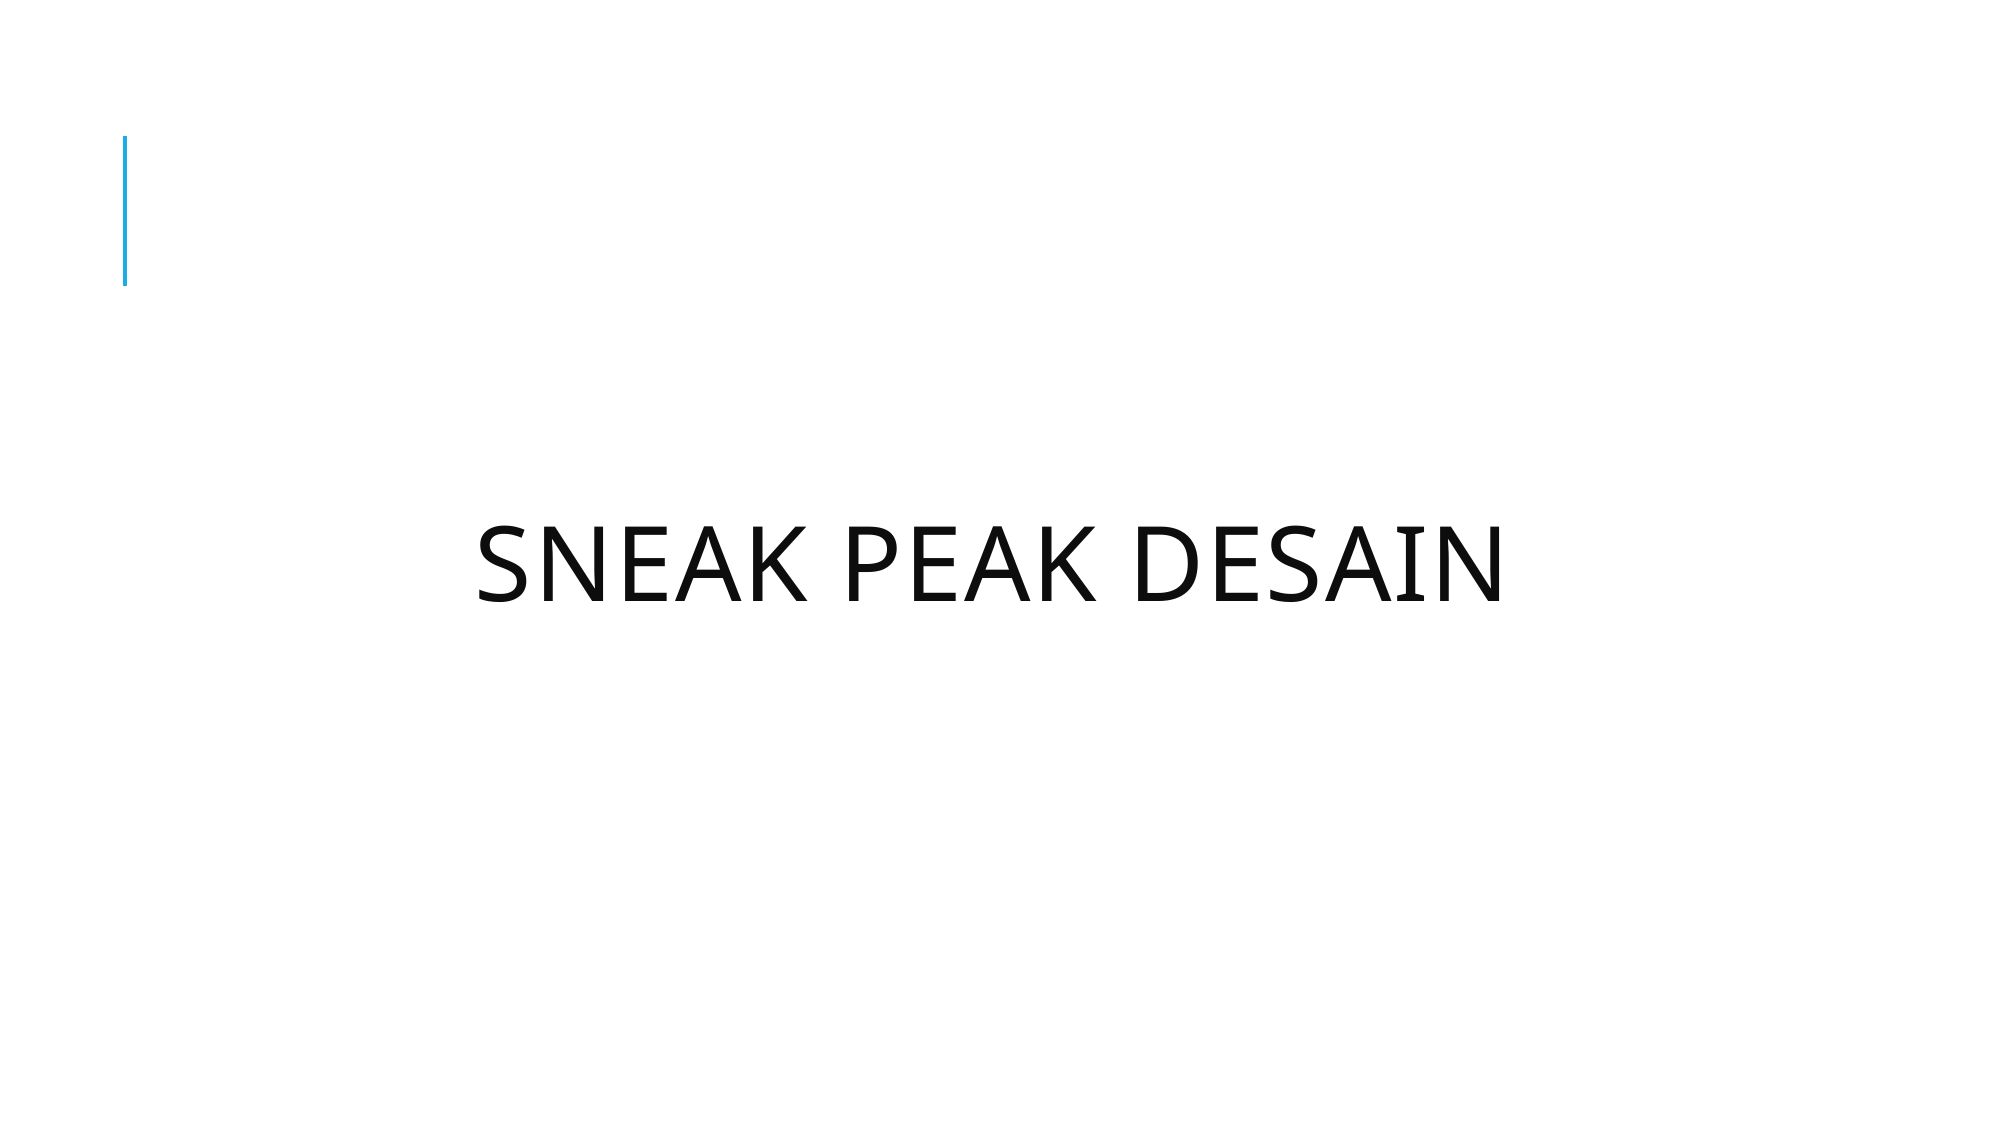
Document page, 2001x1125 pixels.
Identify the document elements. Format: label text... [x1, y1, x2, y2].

title SNEAK PEaK DESAIN [196, 448, 1791, 695]
